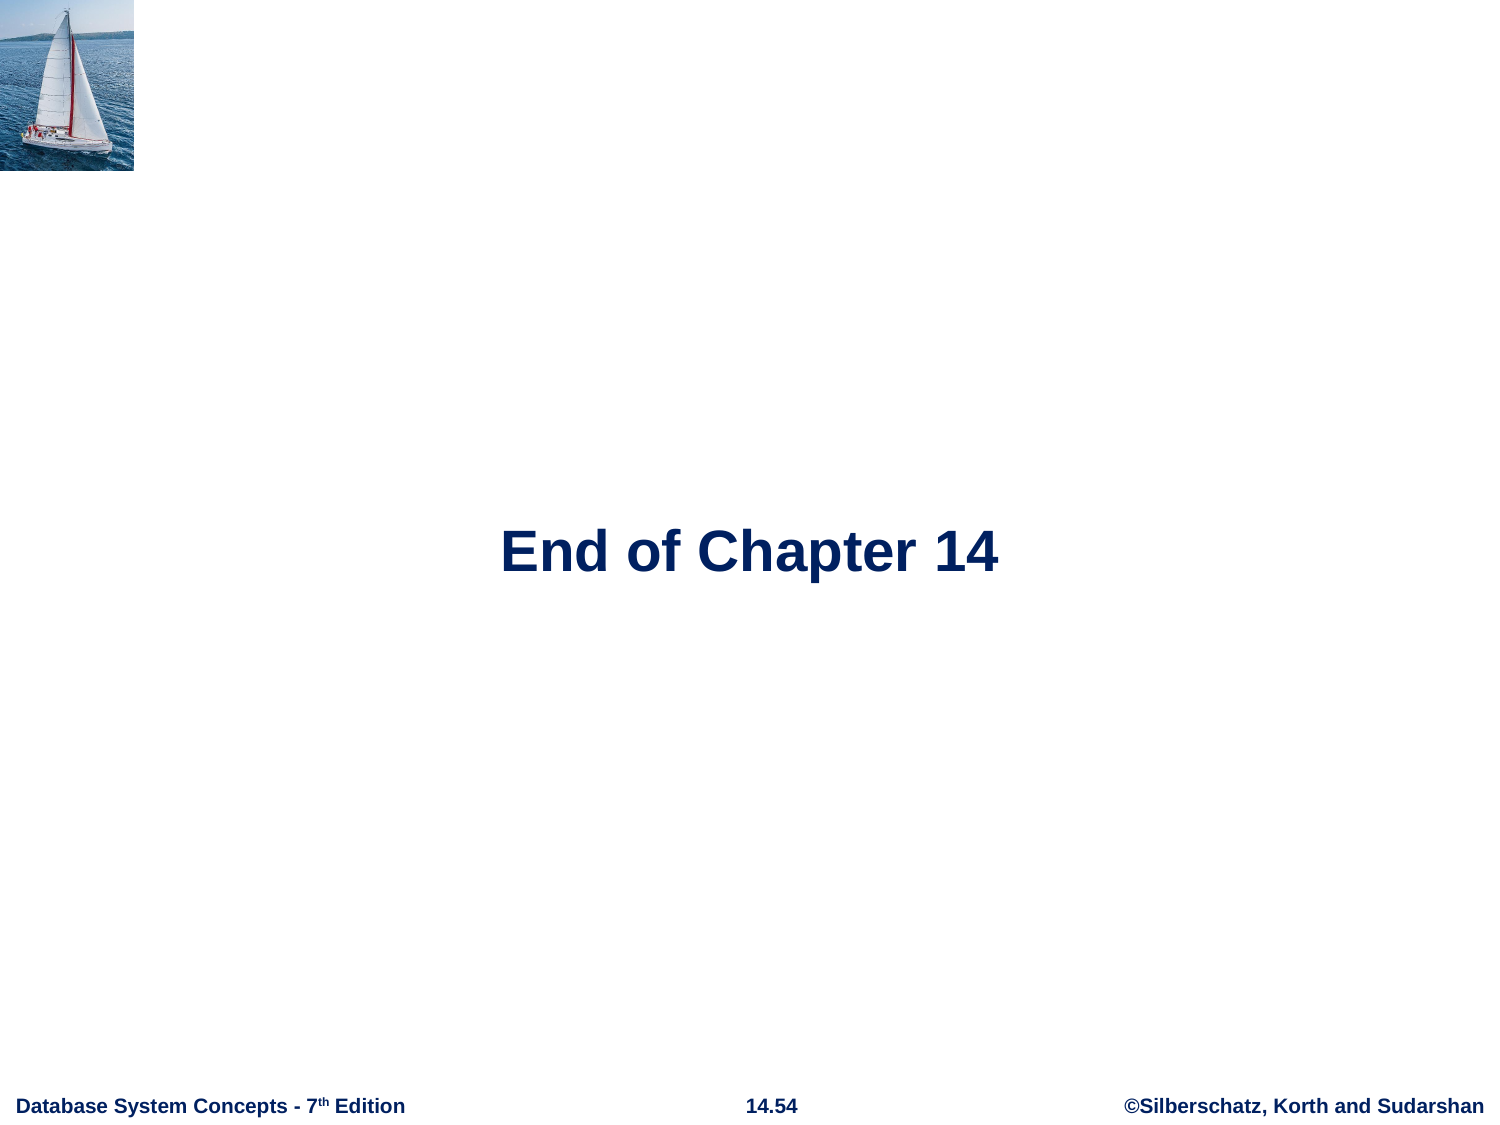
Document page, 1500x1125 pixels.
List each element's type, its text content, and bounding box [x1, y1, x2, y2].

picture [0, 0, 134, 171]
title End of Chapter 14 [112, 349, 1388, 591]
